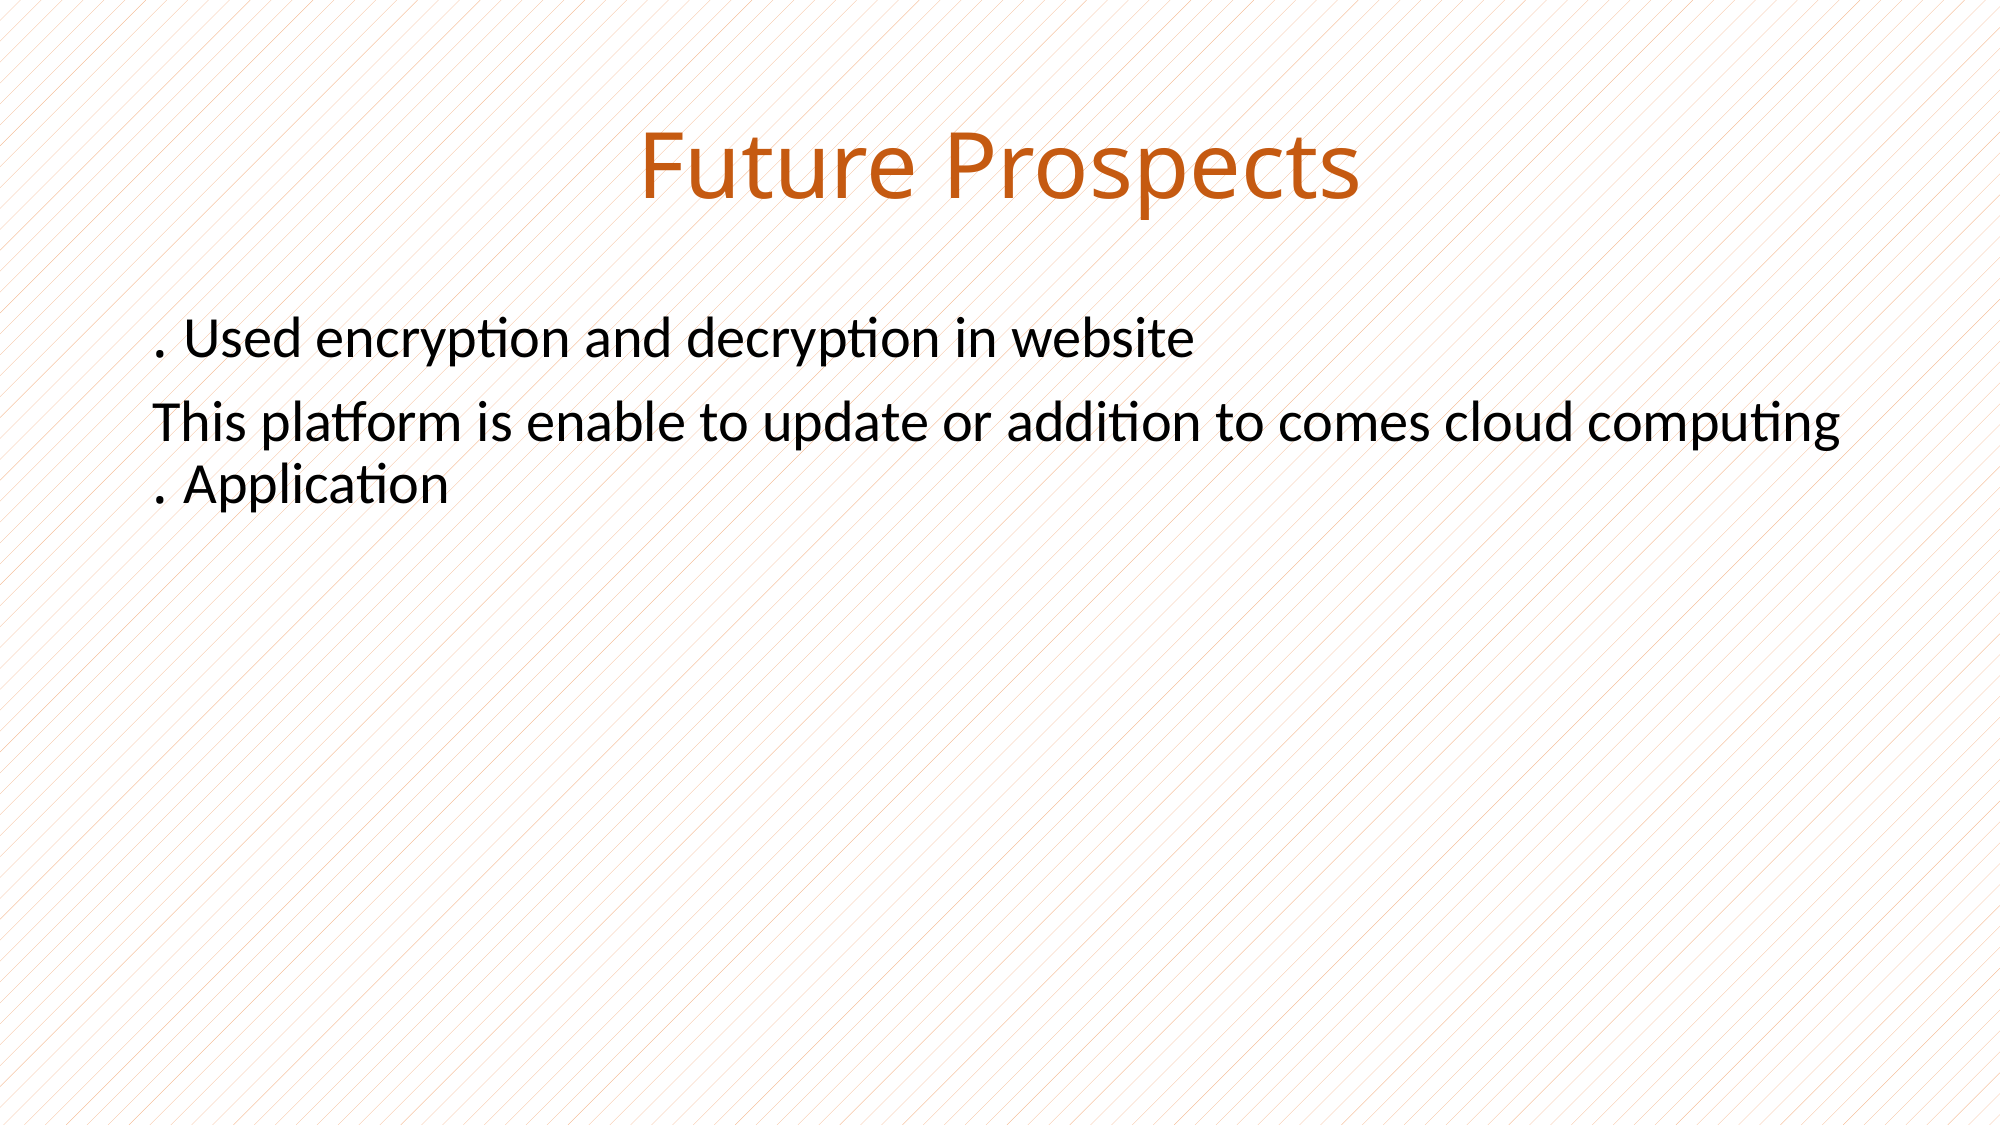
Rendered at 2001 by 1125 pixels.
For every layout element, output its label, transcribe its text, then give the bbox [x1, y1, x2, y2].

list Used encryption and decryption in website . This platform is enable to update or addition to comes cloud computing Application . [137, 299, 1863, 1014]
title Future Prospects [137, 59, 1863, 278]
